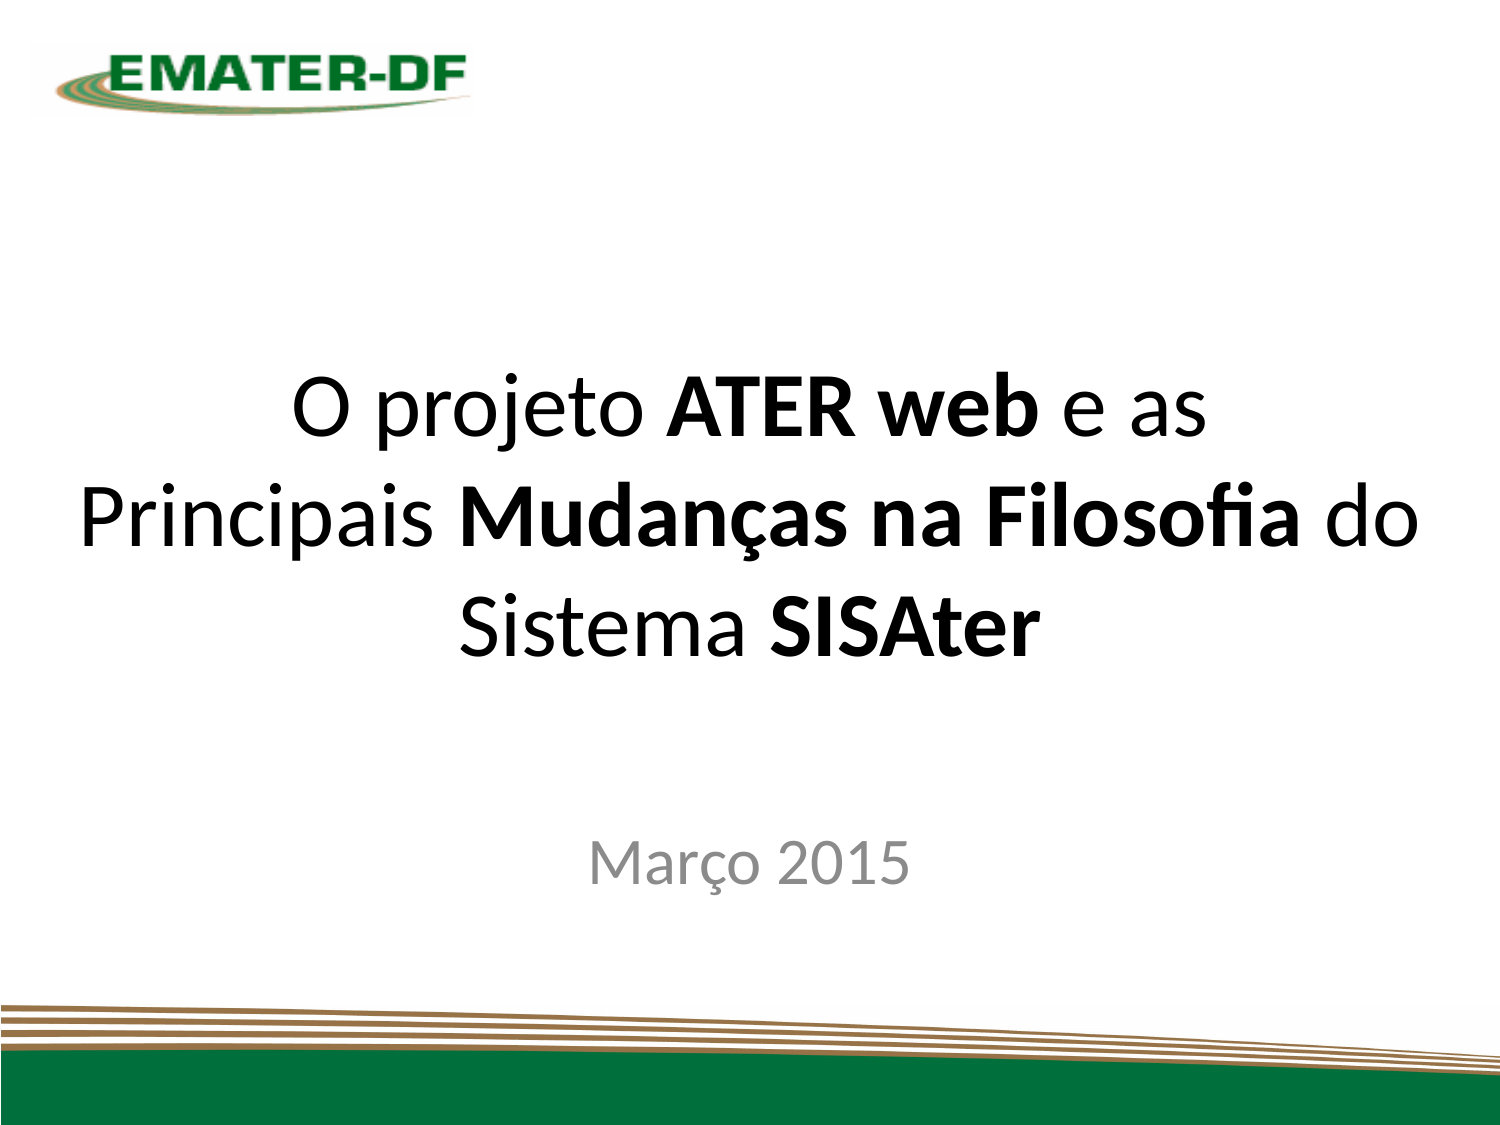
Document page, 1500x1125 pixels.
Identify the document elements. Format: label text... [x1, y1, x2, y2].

picture [0, 1003, 1500, 1125]
subtitle Março 2015 [225, 810, 1275, 925]
title O projeto ATER web e as Principais Mudanças na Filosofia do Sistema SISAter [41, 196, 1459, 823]
picture [29, 42, 474, 116]
